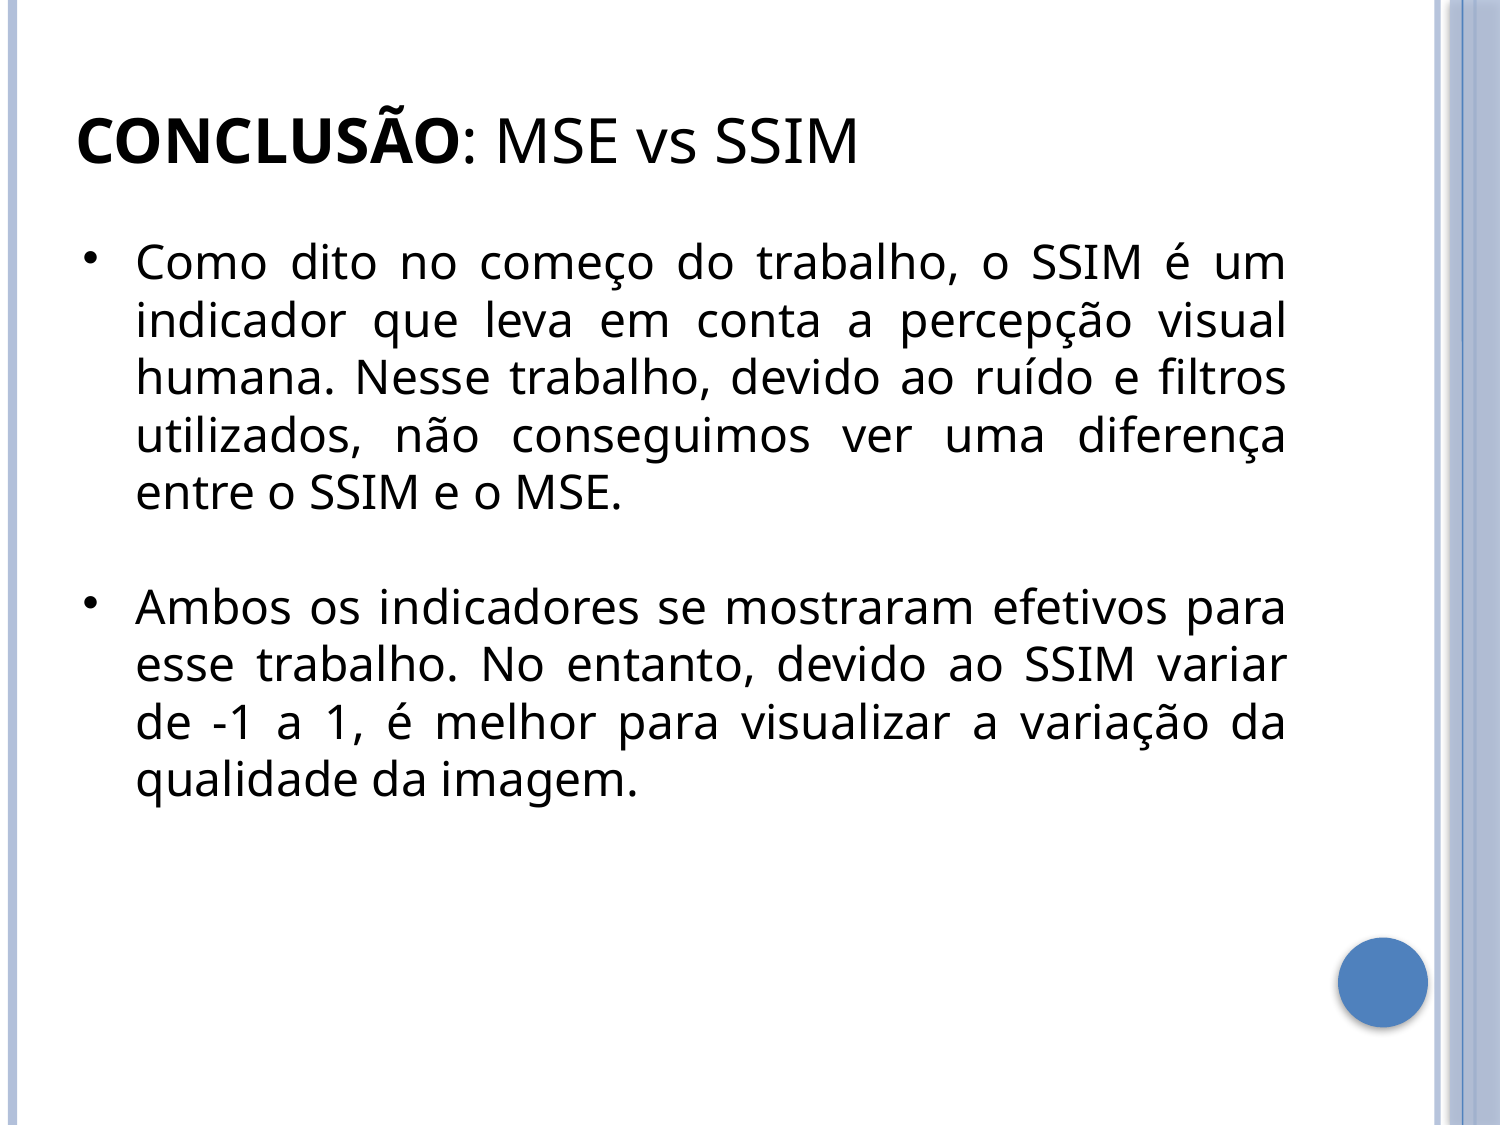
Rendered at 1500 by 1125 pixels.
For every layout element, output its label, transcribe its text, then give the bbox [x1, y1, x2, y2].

text_box Como dito no começo do trabalho, o SSIM é um indicador que leva em conta a percepção visual humana. Nesse trabalho, devido ao ruído e filtros utilizados, não conseguimos ver uma diferença entre o SSIM e o MSE. Ambos os indicadores se mostraram efetivos para esse trabalho. No entanto, devido ao SSIM variar de -1 a 1, é melhor para visualizar a variação da qualidade da imagem. [64, 231, 1290, 1032]
text_box CONCLUSÃO: MSE vs SSIM [74, 45, 1300, 233]
